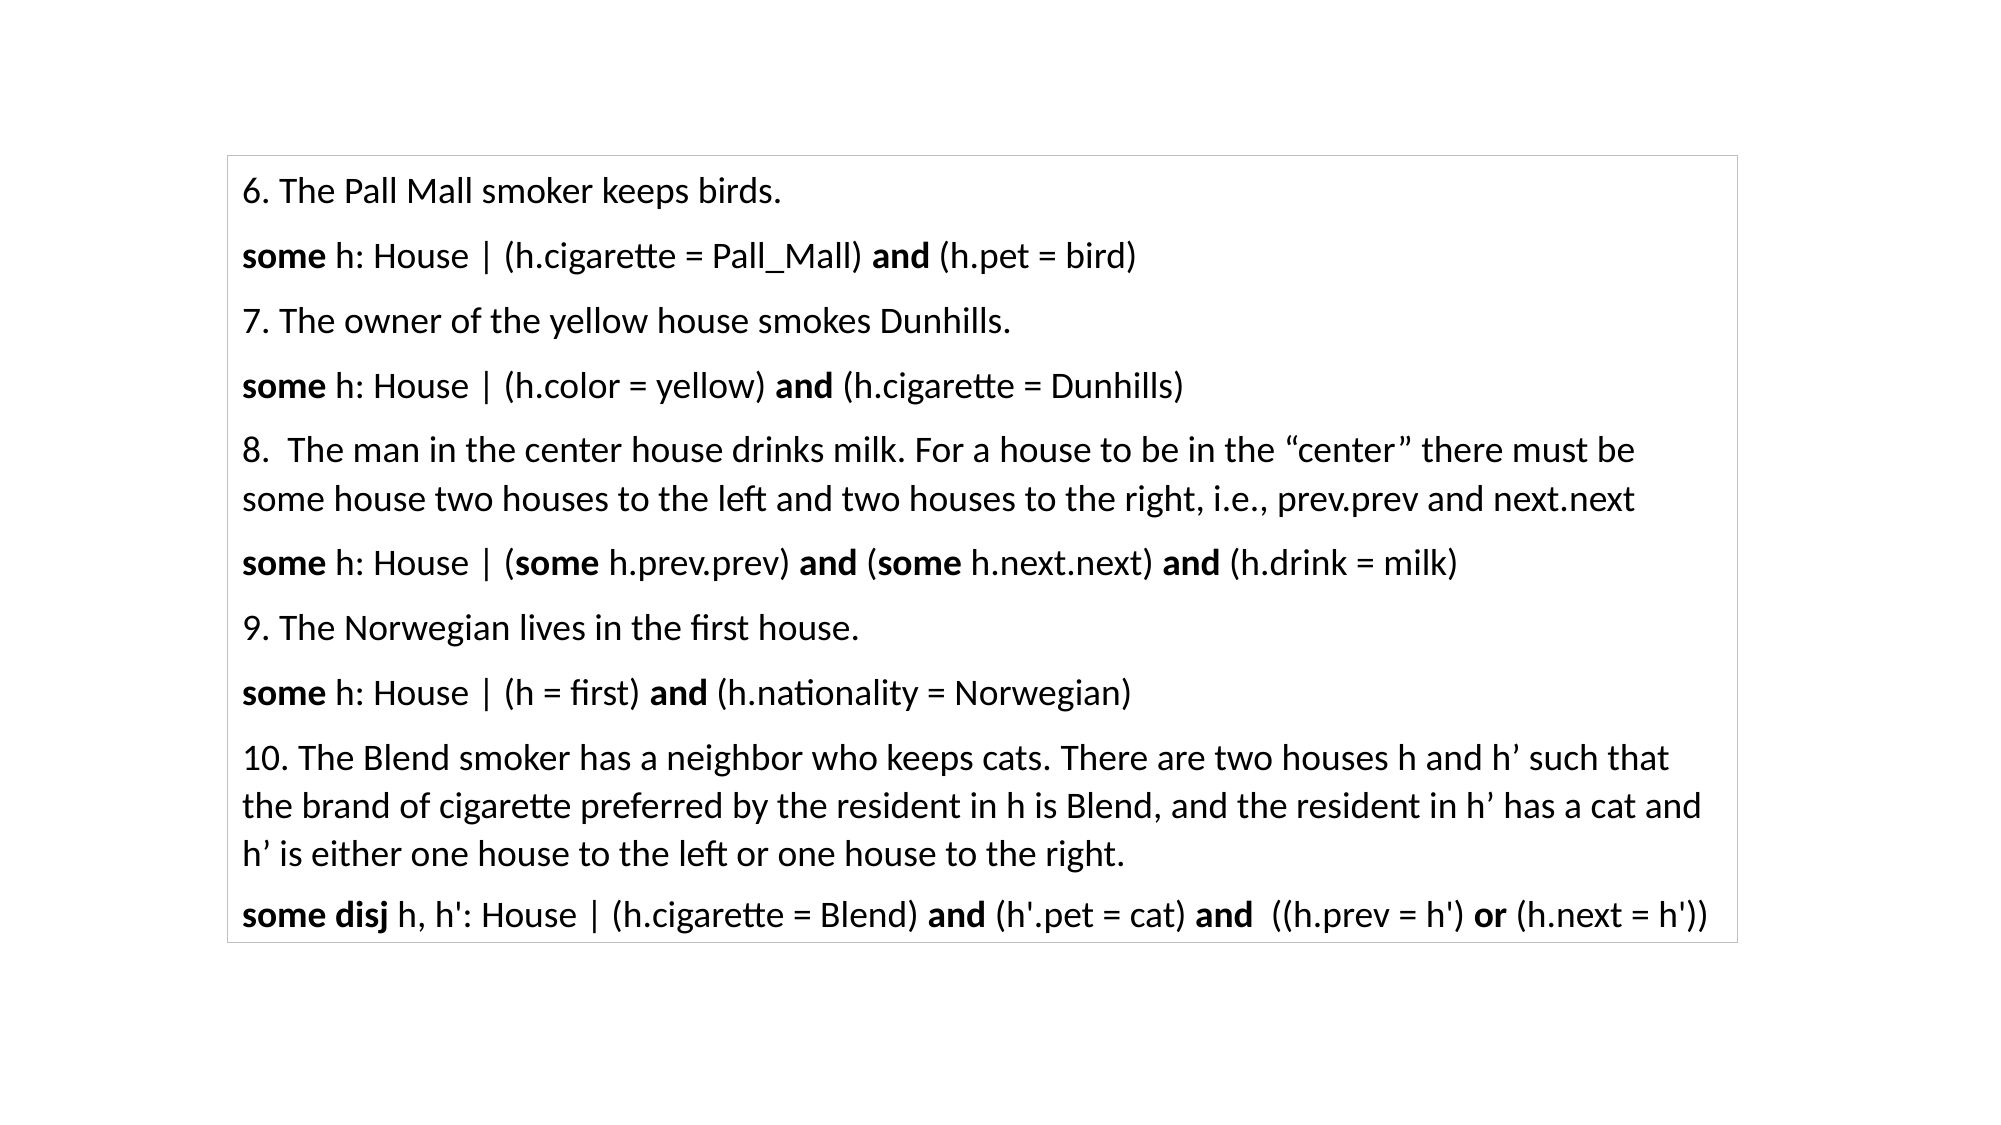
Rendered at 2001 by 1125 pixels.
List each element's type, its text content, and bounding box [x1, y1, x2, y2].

text_box 6. The Pall Mall smoker keeps birds. some h: House | (h.cigarette = Pall_Mall) and (h.pet = bird) 7. The owner of the yellow house smokes Dunhills. some h: House | (h.color = yellow) and (h.cigarette = Dunhills) 8. The man in the center house drinks milk. For a house to be in the “center” there must be some house two houses to the left and two houses to the right, i.e., prev.prev and next.next some h: House | (some h.prev.prev) and (some h.next.next) and (h.drink = milk) 9. The Norwegian lives in the first house. some h: House | (h = first) and (h.nationality = Norwegian) 10. The Blend smoker has a neighbor who keeps cats. There are two houses h and h’ such that the brand of cigarette preferred by the resident in h is Blend, and the resident in h’ has a cat and h’ is either one house to the left or one house to the right. some disj h, h': House | (h.cigarette = Blend) and (h'.pet = cat) and ((h.prev = h') or (h.next = h')) [227, 155, 1738, 943]
